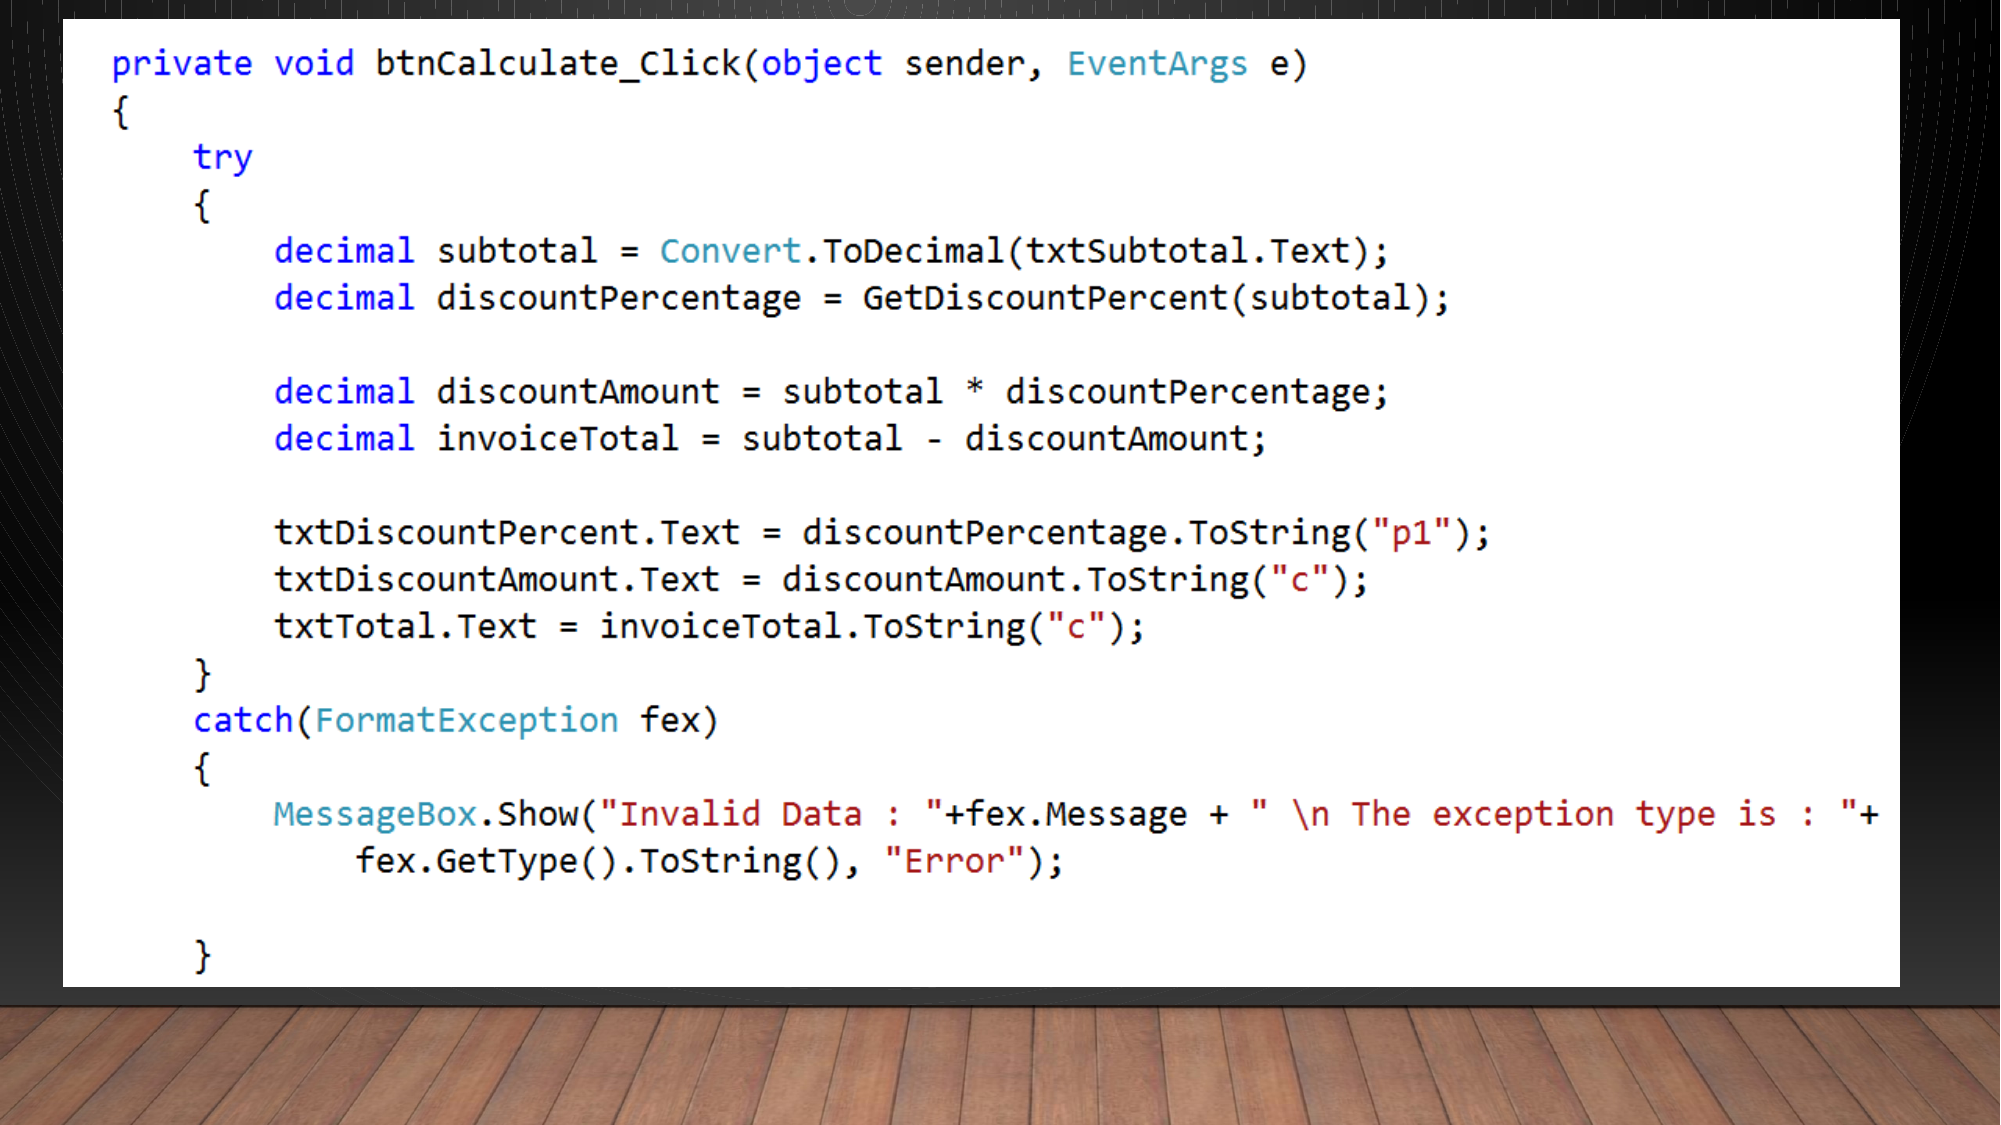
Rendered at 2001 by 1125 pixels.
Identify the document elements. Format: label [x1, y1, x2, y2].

picture [0, 1005, 2000, 1125]
picture [63, 19, 1900, 987]
